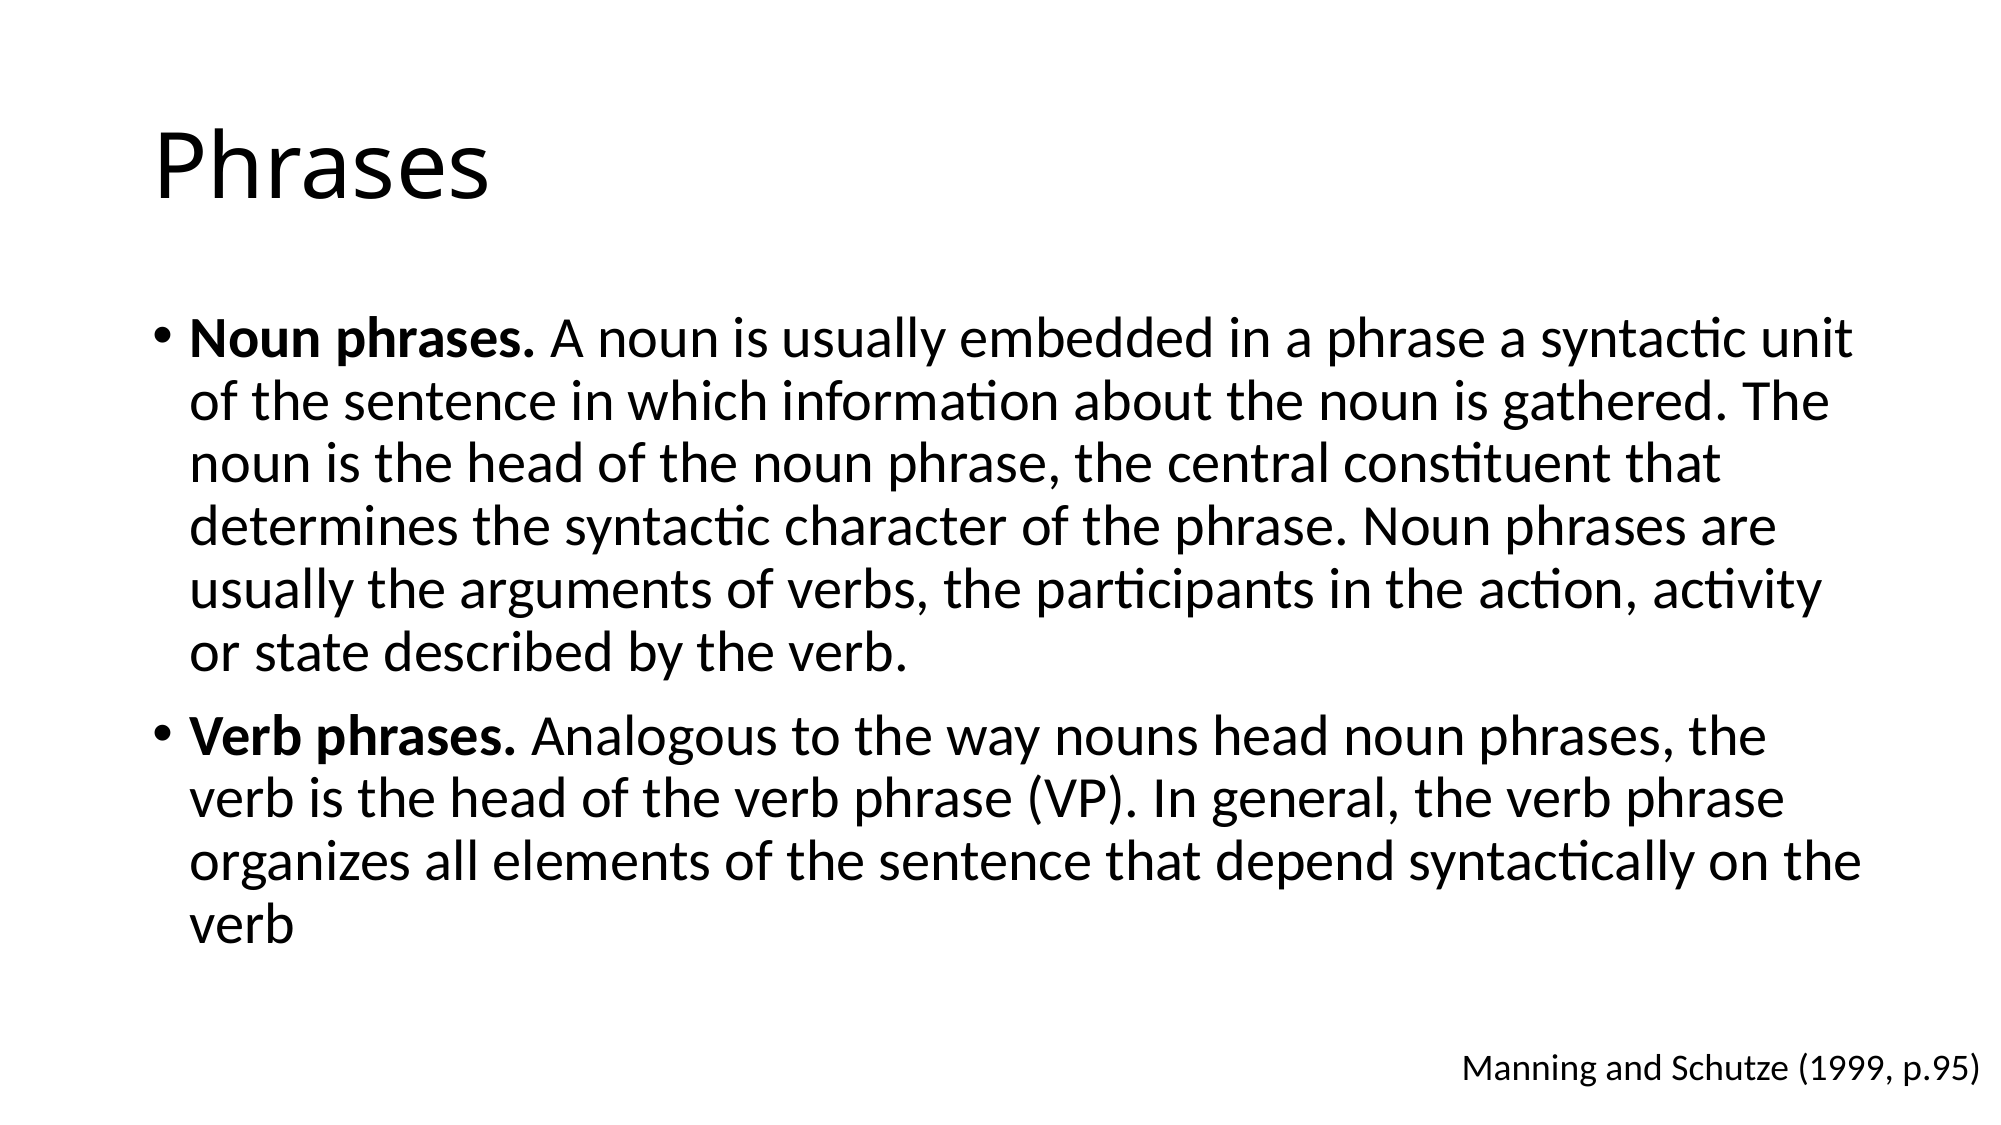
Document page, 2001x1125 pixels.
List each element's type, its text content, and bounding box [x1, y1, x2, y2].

text_box Manning and Schutze (1999, p.95) [1446, 1035, 1997, 1096]
list ﻿Noun phrases. A noun is usually embedded in a phrase a syntactic unit of the sentence in which information about the noun is gathered. The noun is the head of the noun phrase, the central constituent that determines the syntactic character of the phrase. Noun phrases are usually the arguments of verbs, the participants in the action, activity or state described by the verb. ﻿Verb phrases. Analogous to the way nouns head noun phrases, the verb is the head of the verb phrase (VP). In general, the verb phrase organizes all elements of the sentence that depend syntactically on the verb [137, 299, 1888, 1014]
title Phrases [137, 59, 1863, 278]
